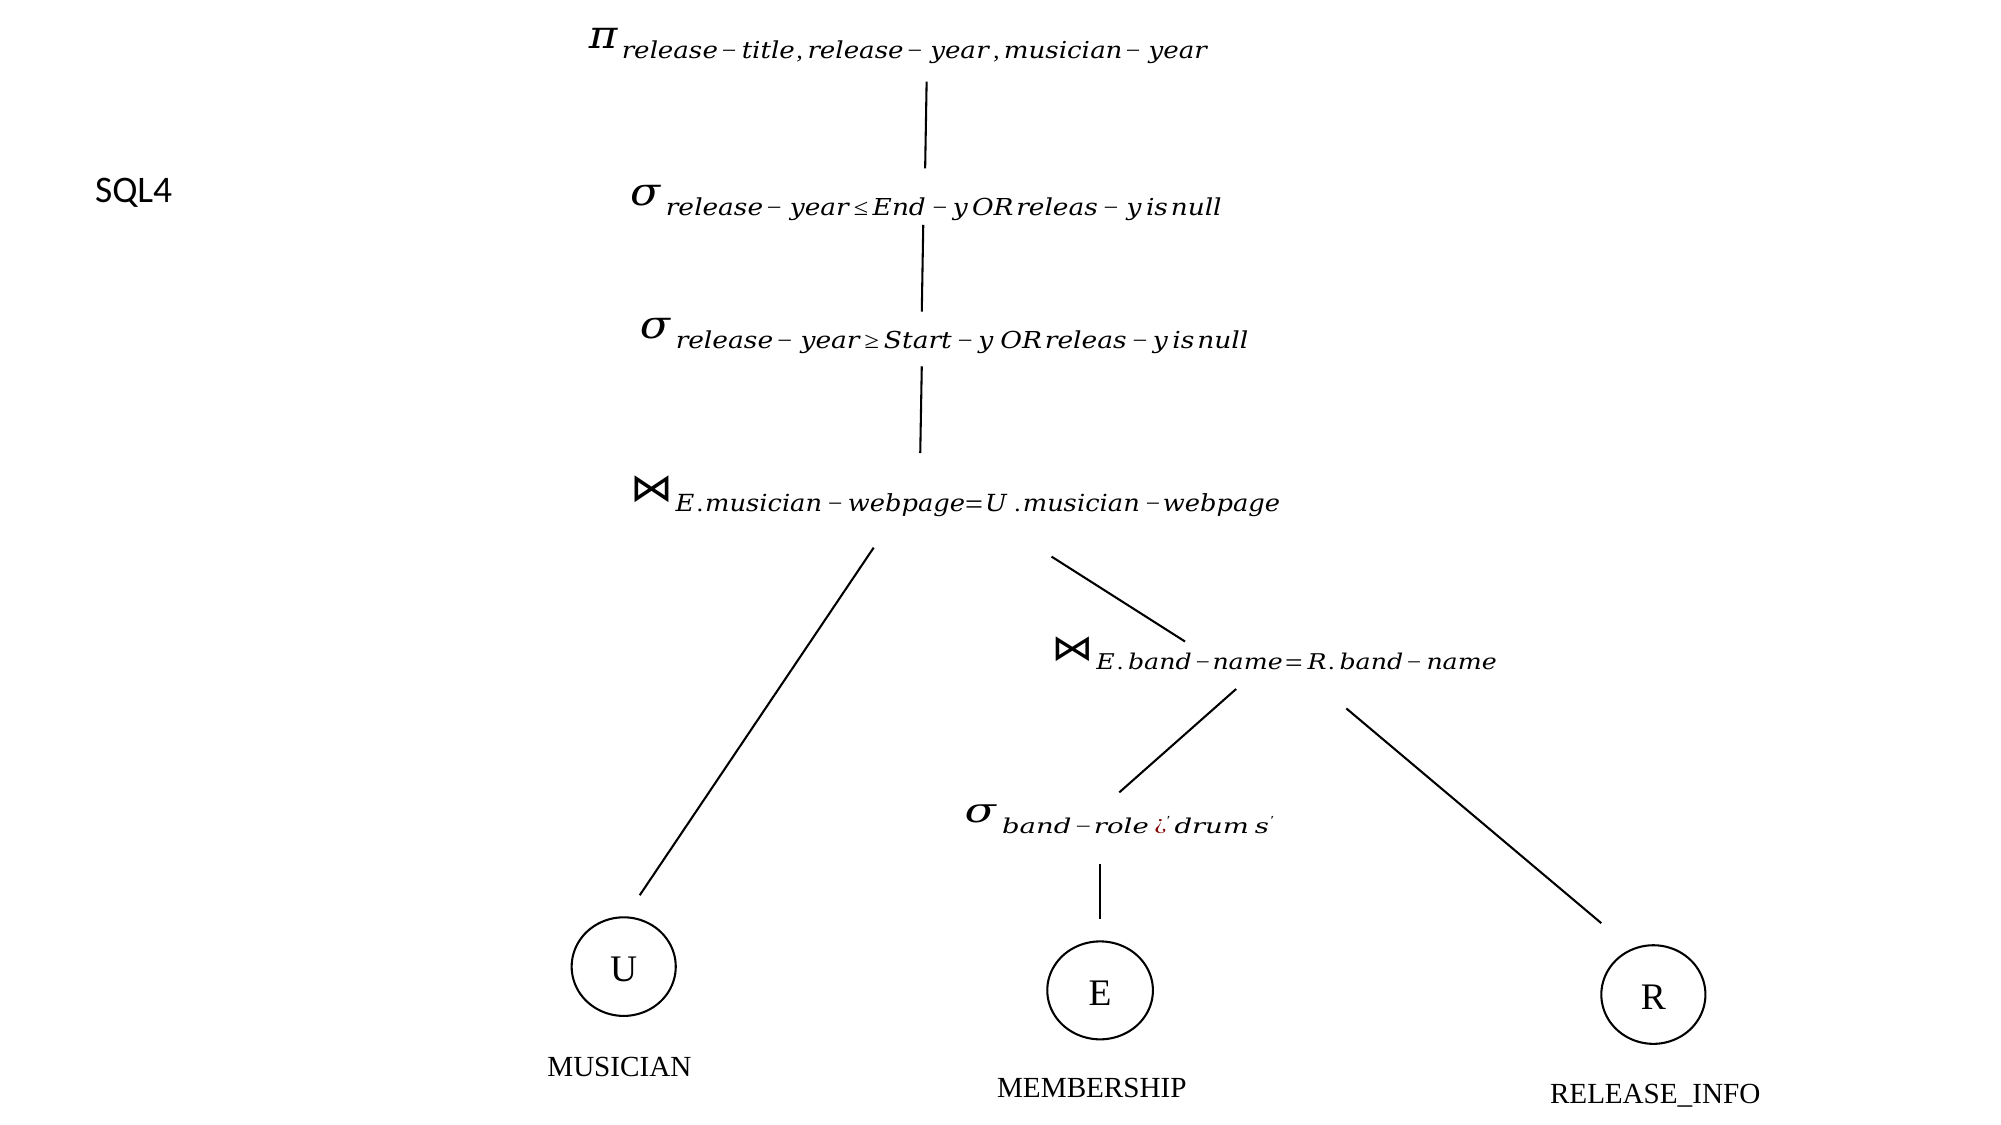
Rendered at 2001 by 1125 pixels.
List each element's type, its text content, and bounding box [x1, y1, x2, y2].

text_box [1346, 708, 1602, 924]
text_box R [1600, 944, 1707, 1045]
text_box MEMBERSHIP [982, 1061, 1218, 1112]
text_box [1051, 556, 1186, 642]
text_box U [570, 916, 677, 1017]
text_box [1119, 688, 1237, 793]
text_box MUSICIAN [532, 1039, 715, 1090]
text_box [639, 547, 874, 896]
text_box RELEASE_INFO [1535, 1067, 1802, 1117]
text_box E [1046, 940, 1154, 1041]
text_box SQL4 [80, 157, 188, 218]
